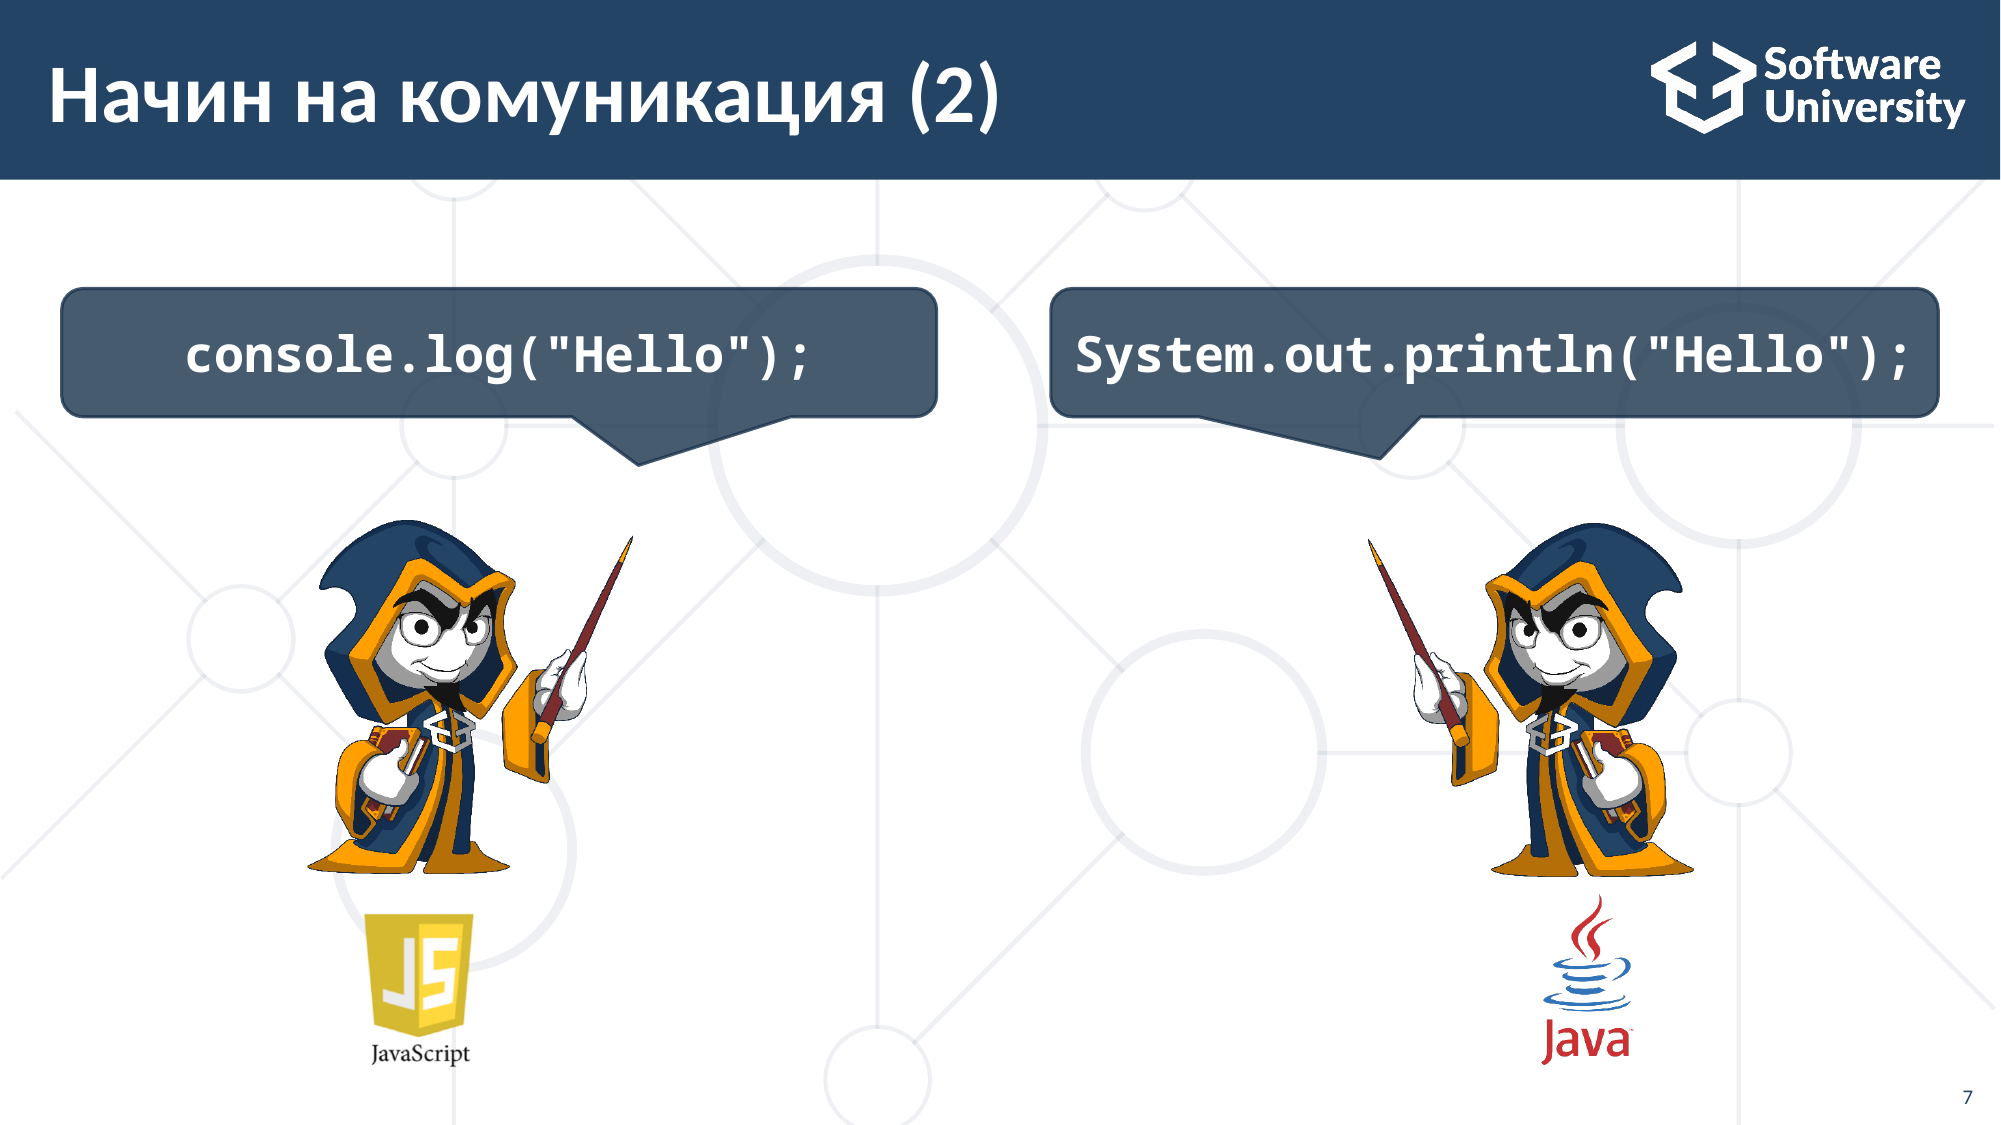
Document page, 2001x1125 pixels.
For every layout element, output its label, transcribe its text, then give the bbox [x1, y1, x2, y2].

text_box console.log("Hello"); [59, 286, 939, 468]
title Начин на комуникация (2) [31, 16, 1625, 162]
text_box System.out.println("Hello"); [1048, 286, 1941, 461]
picture [1651, 41, 1966, 134]
picture [337, 908, 500, 1071]
picture [274, 488, 645, 889]
picture [1355, 491, 1726, 1067]
slide_number 7 [1927, 1067, 1989, 1117]
